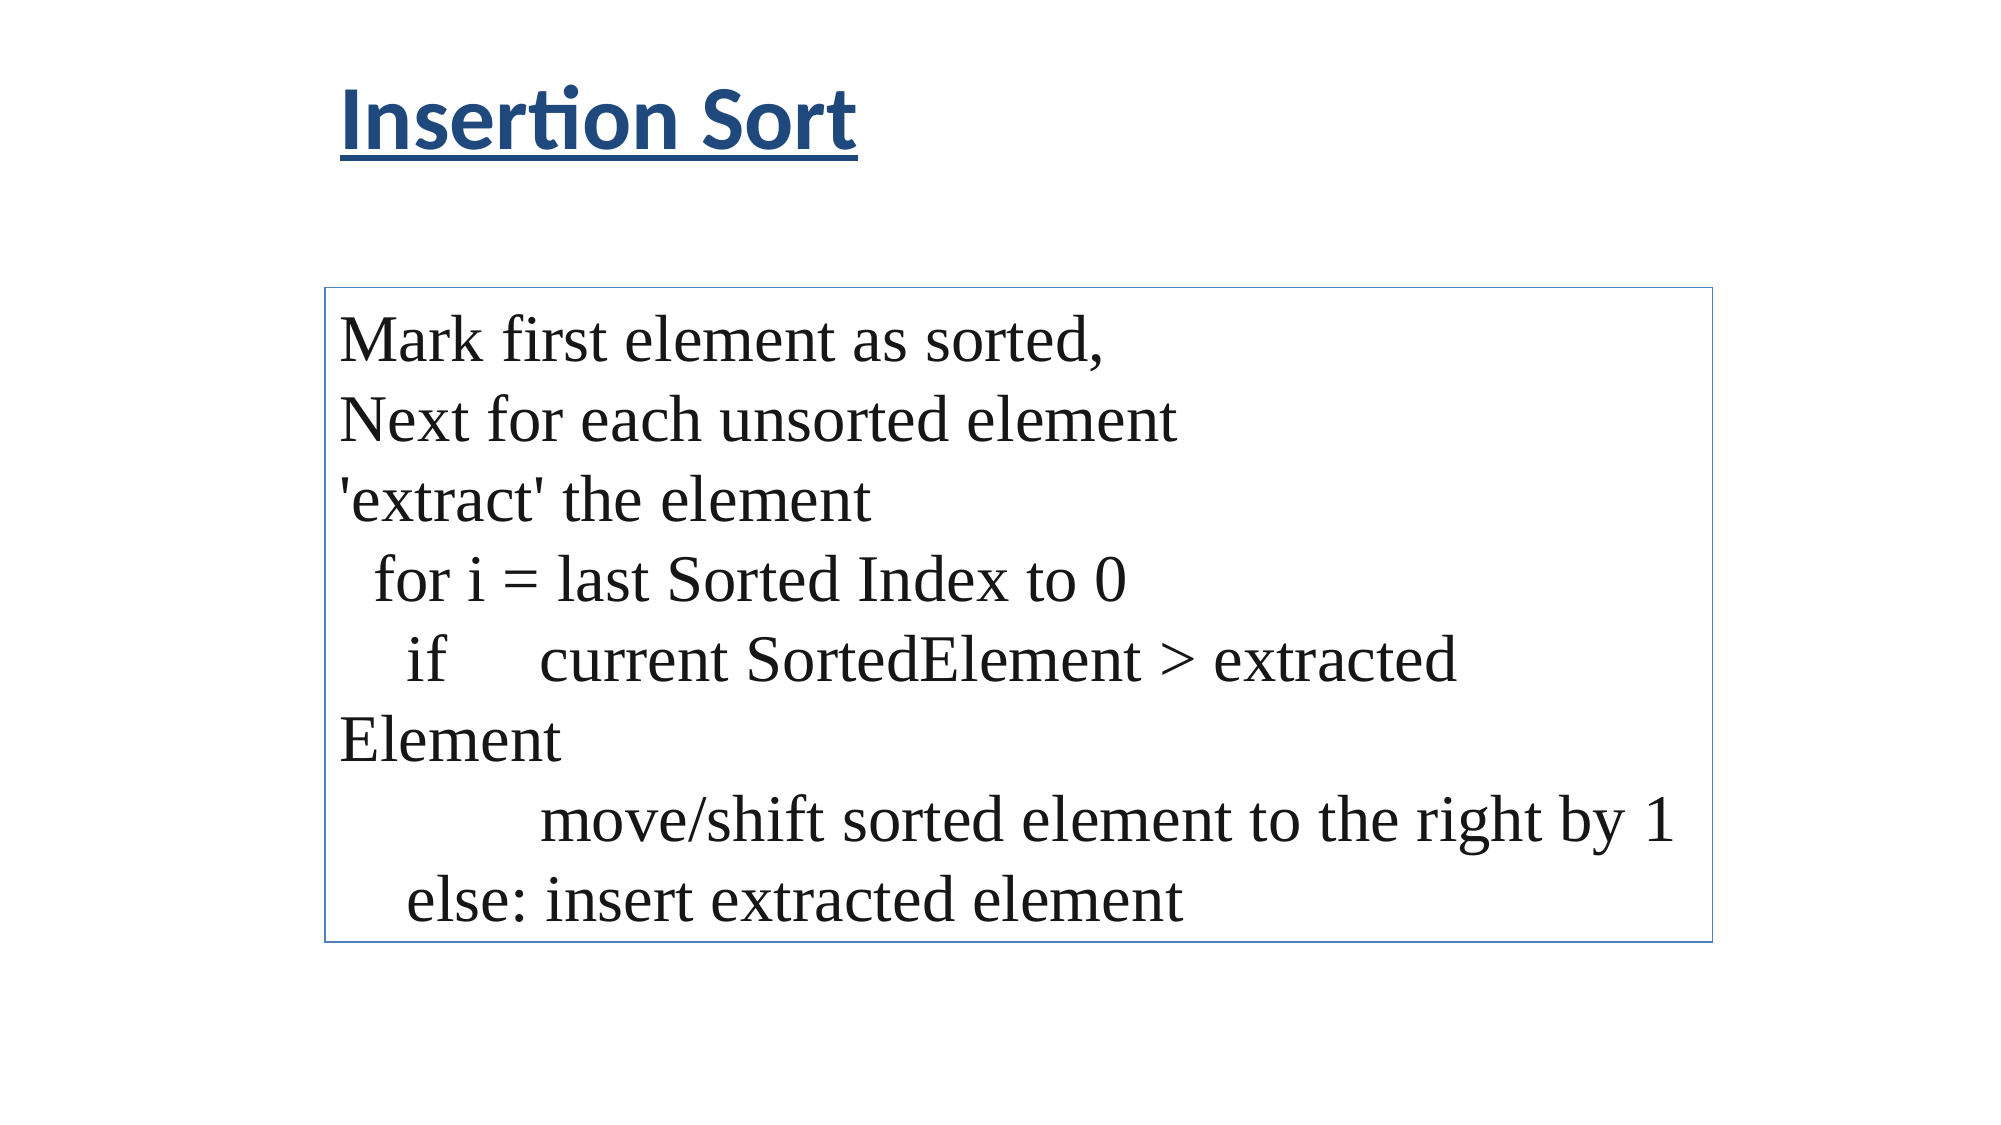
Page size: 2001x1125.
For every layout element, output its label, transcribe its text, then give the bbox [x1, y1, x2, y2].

text_box Insertion Sort [324, 0, 1675, 175]
text_box Mark first element as sorted, Next for each unsorted element 'extract' the element for i = last Sorted Index to 0 if current SortedElement > extracted Element move/shift sorted element to the right by 1 else: insert extracted element [324, 287, 1713, 942]
